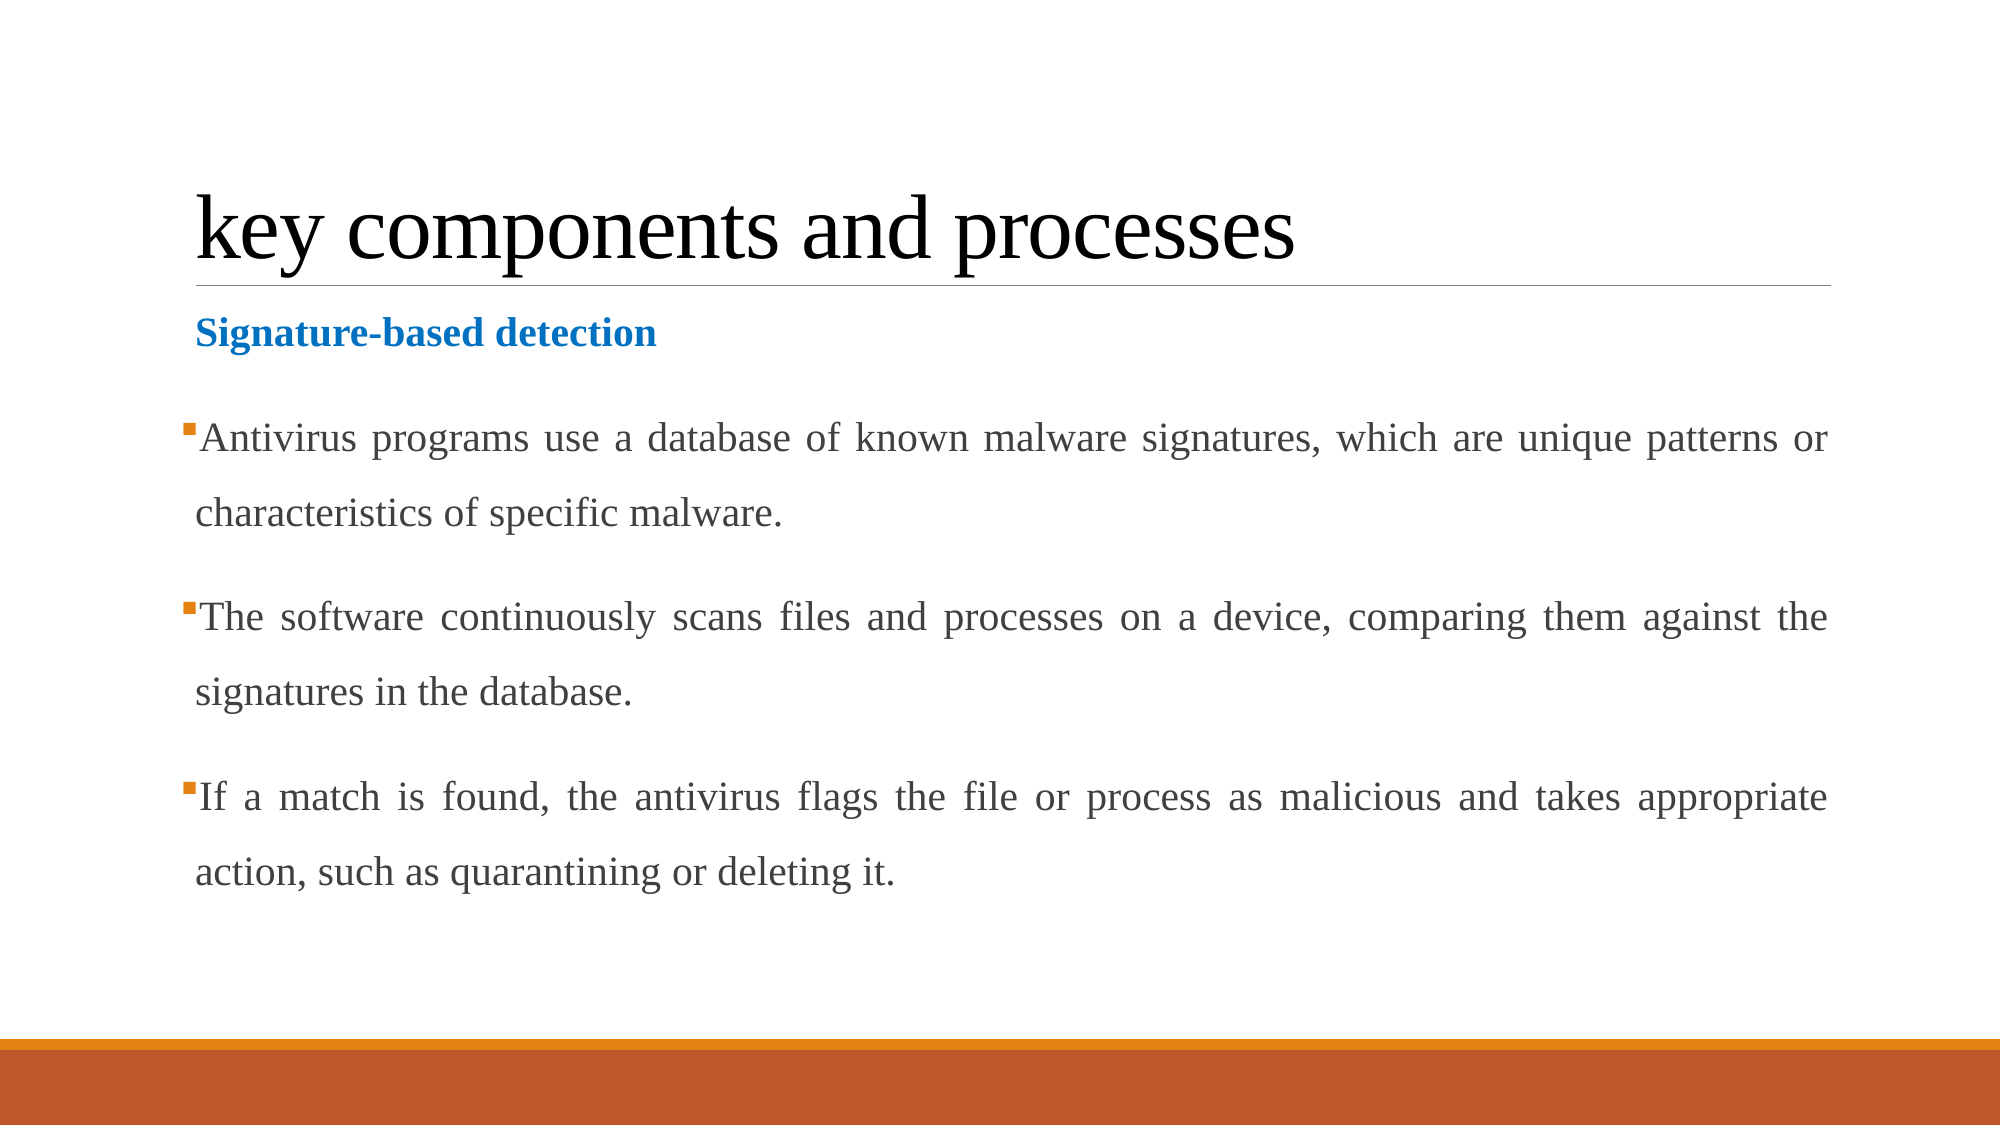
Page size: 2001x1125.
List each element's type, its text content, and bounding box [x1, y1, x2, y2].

title key components and processes [180, 47, 1830, 285]
list Signature-based detection Antivirus programs use a database of known malware signatures, which are unique patterns or characteristics of specific malware. The software continuously scans files and processes on a device, comparing them against the signatures in the database. If a match is found, the antivirus flags the file or process as malicious and takes appropriate action, such as quarantining or deleting it. [180, 302, 1830, 963]
